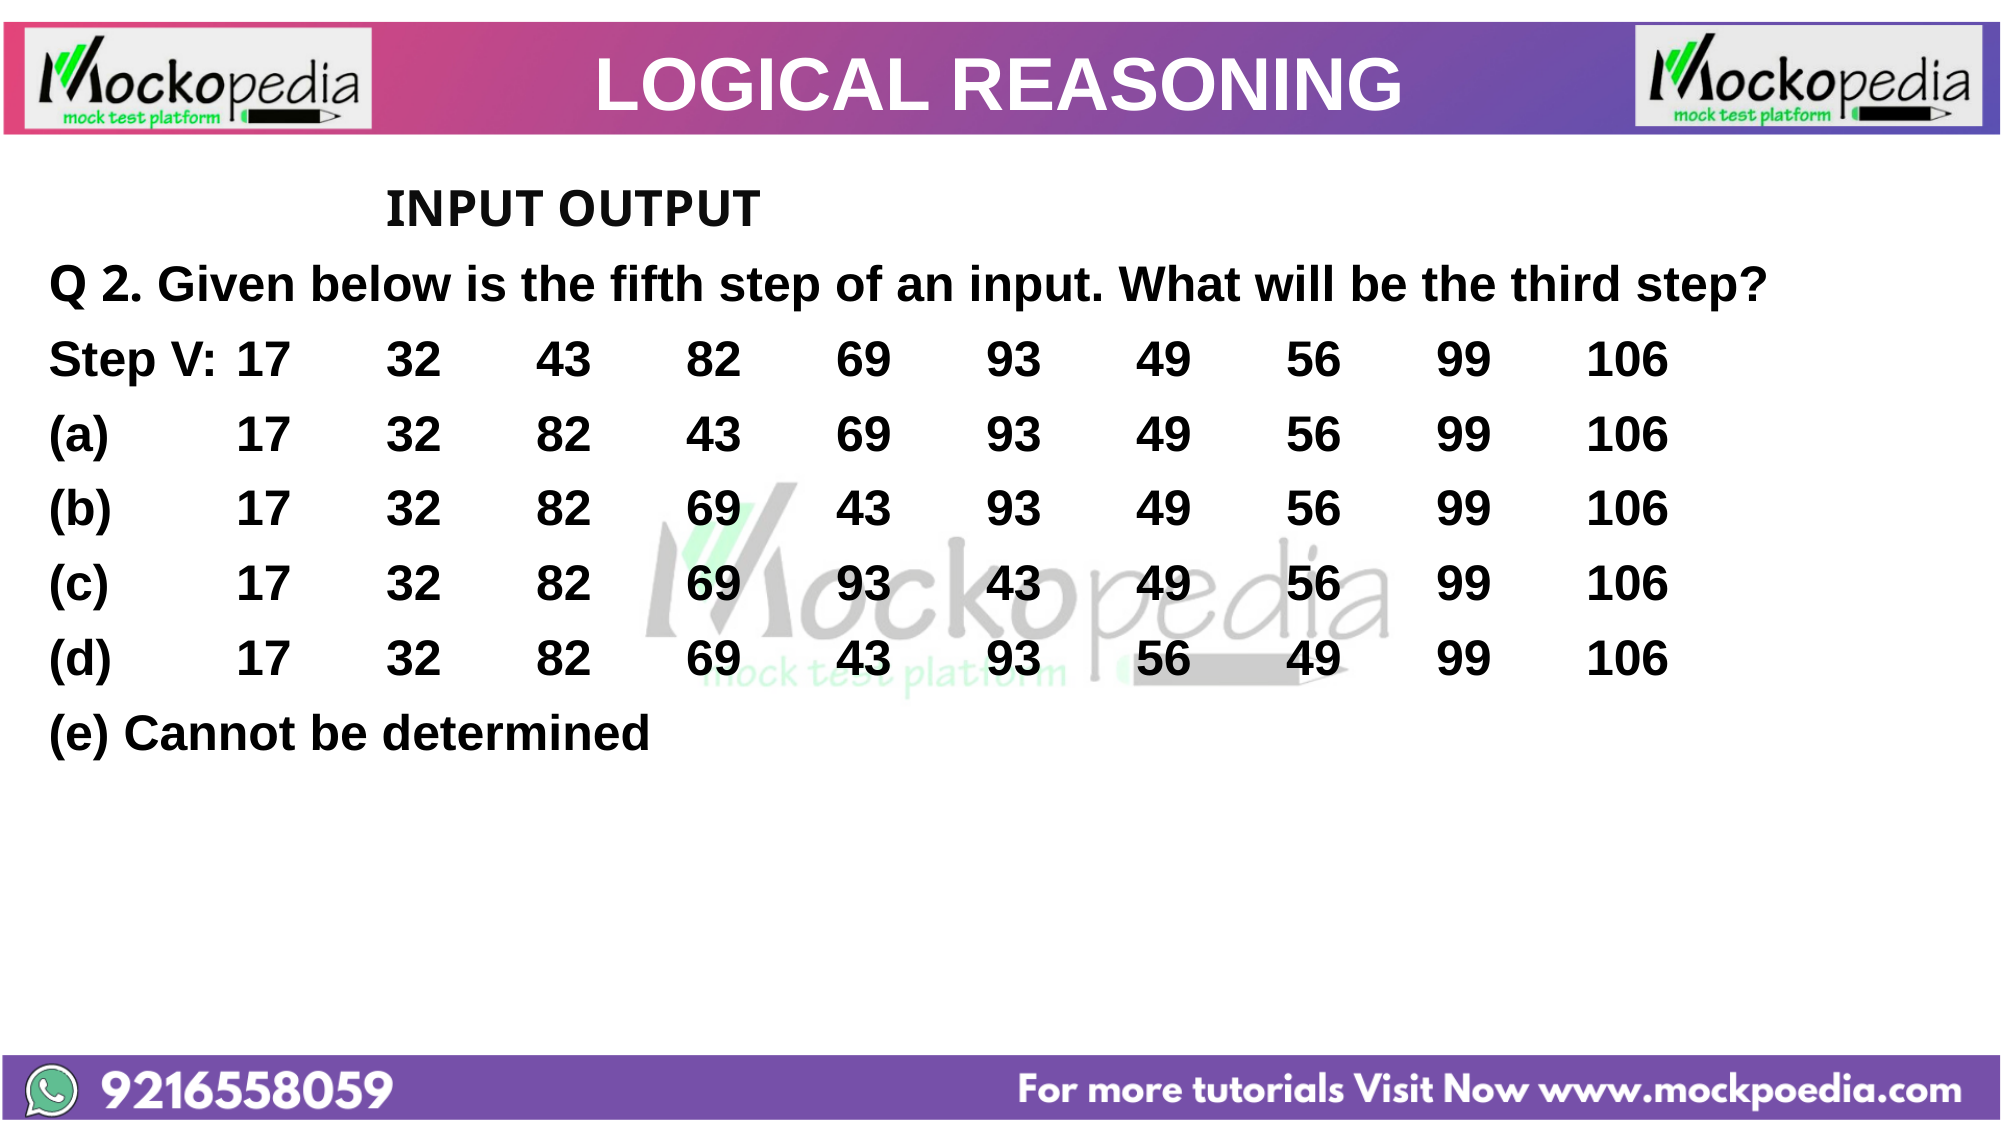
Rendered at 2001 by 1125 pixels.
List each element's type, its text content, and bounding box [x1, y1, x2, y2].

picture [0, 0, 2001, 1125]
list INPUT OUTPUT Q 2. Given below is the fifth step of an input. What will be the third step? Step V: 17 32 43 82 69 93 49 56 99 106 (a) 17 32 82 43 69 93 49 56 99 106 (b) 17 32 82 69 43 93 49 56 99 106 (c) 17 32 82 69 93 43 49 56 99 106 (d) 17 32 82 69 43 93 56 49 99 106 (e) Cannot be determined [33, 175, 1959, 1053]
title LOGICAL REASONING [41, 31, 1959, 142]
